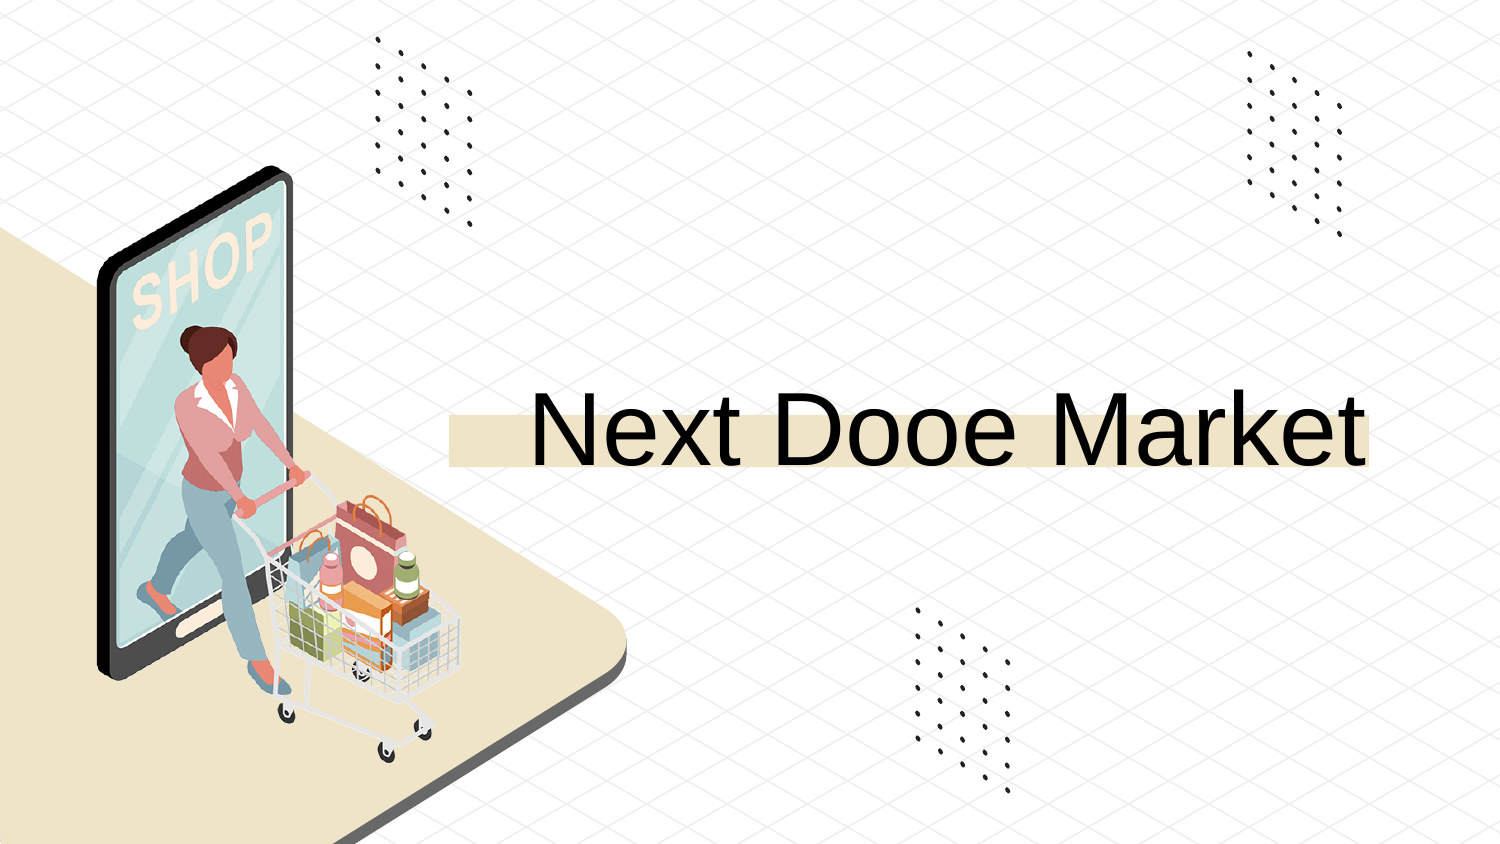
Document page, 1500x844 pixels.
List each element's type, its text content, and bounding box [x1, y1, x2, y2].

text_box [914, 606, 1011, 794]
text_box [374, 36, 473, 228]
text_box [1246, 50, 1343, 238]
picture [52, 132, 483, 794]
title Next Dooe Market [487, 221, 1383, 502]
